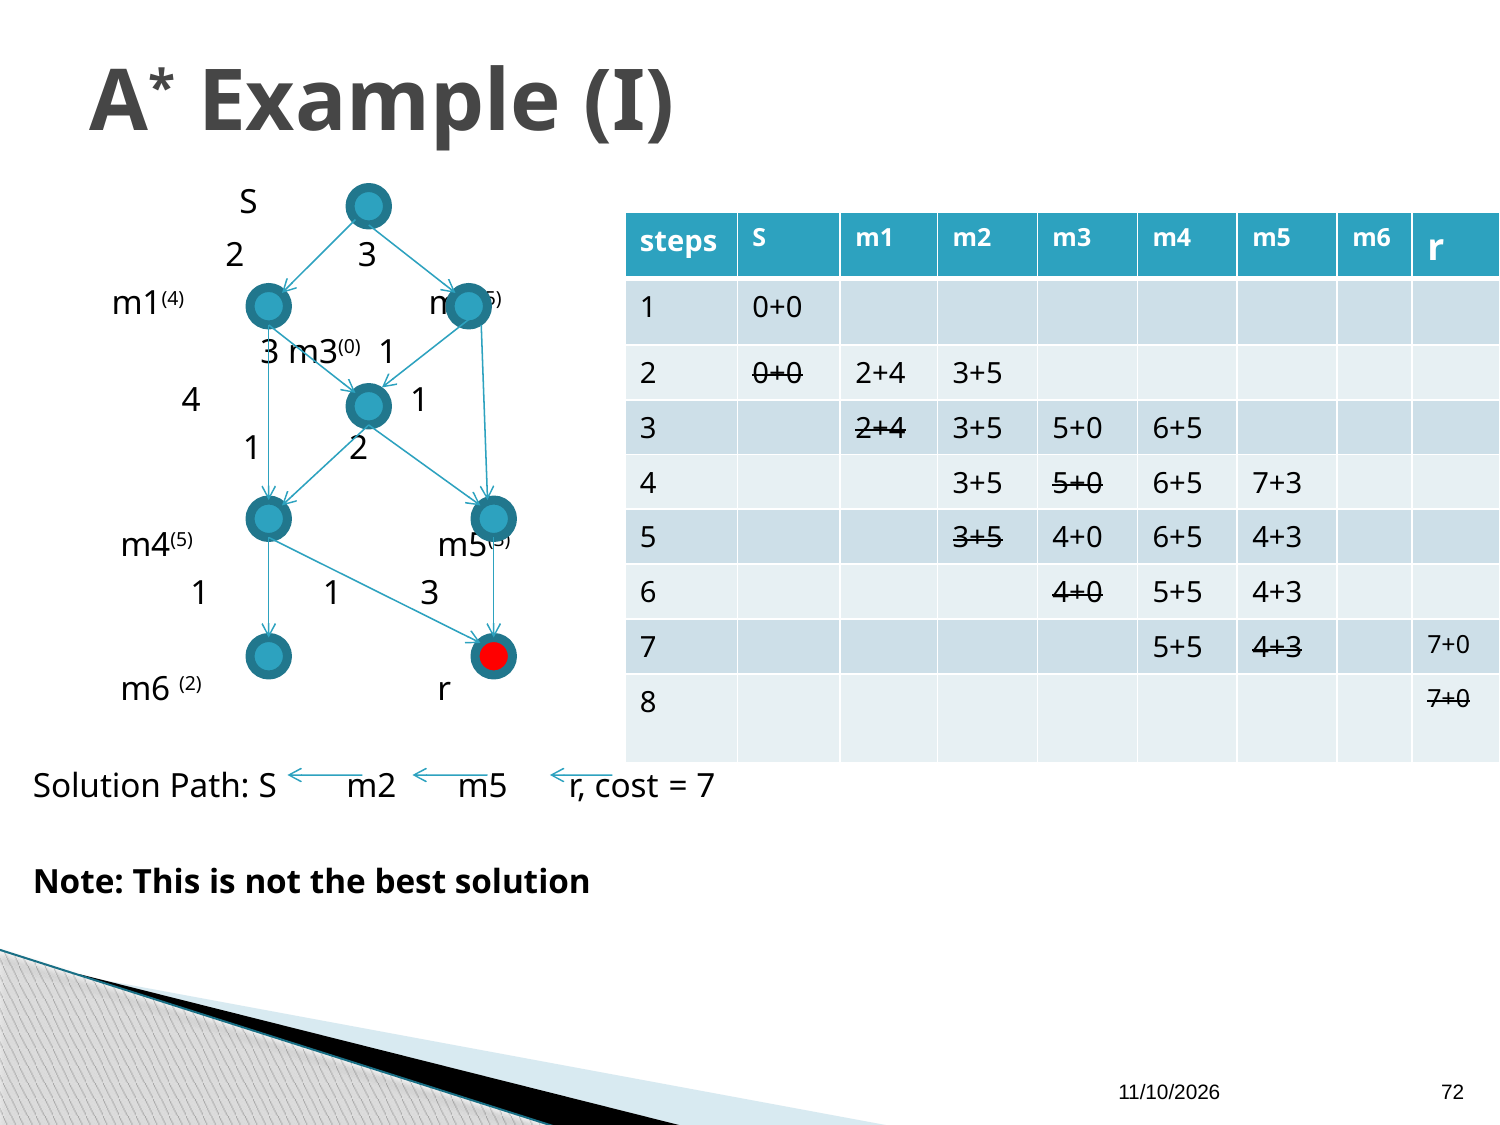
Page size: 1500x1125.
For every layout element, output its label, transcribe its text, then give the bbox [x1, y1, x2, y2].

table_cell 3 [626, 401, 737, 454]
table_cell [938, 565, 1037, 618]
table_cell 7+3 [1238, 455, 1336, 508]
table_cell [841, 510, 937, 563]
text_box [345, 183, 392, 230]
table_cell [738, 401, 839, 454]
table_cell 5 [626, 510, 737, 563]
table_cell 5+5 [1138, 620, 1236, 673]
table_cell 3+5 [938, 401, 1037, 454]
table_cell [1238, 346, 1336, 399]
table_cell [1138, 346, 1236, 399]
table_cell [1038, 281, 1137, 344]
table_cell [841, 675, 937, 762]
table_header m6 [1338, 213, 1411, 276]
table_cell [738, 620, 839, 673]
table_cell [1413, 455, 1499, 508]
table_cell 2 [626, 346, 737, 399]
table_cell [738, 565, 839, 618]
table_cell 6 [626, 565, 737, 618]
table_cell [841, 565, 937, 618]
table_cell [1238, 675, 1336, 762]
slide_number 72 [1418, 1051, 1479, 1112]
table_cell [738, 675, 839, 762]
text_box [466, 409, 573, 416]
table_cell 7+0 [1413, 620, 1499, 673]
text_box [470, 495, 517, 542]
table_cell [1413, 565, 1499, 618]
table_cell 4+0 [1038, 510, 1137, 563]
table_cell [1413, 346, 1499, 399]
table_header m5 [1238, 213, 1336, 276]
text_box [284, 421, 366, 509]
table_header m2 [938, 213, 1037, 276]
table_cell [1338, 620, 1411, 673]
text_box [321, 484, 428, 697]
table_cell [1338, 281, 1411, 344]
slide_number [1103, 1051, 1418, 1112]
text_box [351, 383, 389, 429]
text_box [245, 633, 292, 680]
table_cell [841, 281, 937, 344]
table_header r [1413, 213, 1499, 276]
table_cell 4+3 [1238, 620, 1336, 673]
table_cell 2+4 [841, 401, 937, 454]
table_header m1 [841, 213, 937, 276]
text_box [391, 309, 460, 398]
table_cell 7 [626, 620, 737, 673]
table_cell [1413, 281, 1499, 344]
table_cell 0+0 [738, 346, 839, 399]
table_cell [1338, 455, 1411, 508]
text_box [281, 219, 356, 294]
table_cell 3+5 [938, 510, 1037, 563]
table_cell 5+5 [1138, 565, 1236, 618]
table_cell [1338, 565, 1411, 618]
table_cell [738, 510, 839, 563]
table_cell 6+5 [1138, 455, 1236, 508]
table_cell [1038, 675, 1137, 762]
text_box [245, 495, 292, 542]
table_cell [1038, 346, 1137, 399]
table_header m3 [1038, 213, 1137, 276]
table_cell 6+5 [1138, 510, 1236, 563]
table_cell 4+3 [1238, 510, 1336, 563]
title A* Example (I) [75, 37, 1425, 155]
table_cell 4+3 [1238, 565, 1336, 618]
table_header m4 [1138, 213, 1236, 276]
table_cell [841, 620, 937, 673]
table_cell [1138, 675, 1236, 762]
table_cell [841, 455, 937, 508]
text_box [277, 315, 347, 403]
text_box [470, 633, 517, 680]
table_cell [1413, 510, 1499, 563]
table_cell [938, 281, 1037, 344]
table_cell [1338, 401, 1411, 454]
table_cell [1338, 675, 1411, 762]
table_cell [1038, 620, 1137, 673]
table_cell [1238, 401, 1336, 454]
table_cell 8 [626, 675, 737, 762]
table_cell 4+0 [1038, 565, 1137, 618]
text_box [245, 282, 292, 330]
text_box [452, 282, 492, 330]
table_cell 5+0 [1038, 401, 1137, 454]
table_cell [1338, 510, 1411, 563]
table_cell [1138, 281, 1236, 344]
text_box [384, 409, 466, 522]
table_cell 3+5 [938, 346, 1037, 399]
table_cell [738, 455, 839, 508]
table_cell [938, 675, 1037, 762]
table_cell 1 [626, 281, 737, 344]
table_cell 2+4 [841, 346, 937, 399]
table_cell 7+0 [1413, 675, 1499, 762]
table_cell [1338, 346, 1411, 399]
table_cell 5+0 [1038, 455, 1137, 508]
table_cell 6+5 [1138, 401, 1236, 454]
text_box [377, 215, 447, 303]
table_header S [738, 213, 839, 276]
table_cell [938, 620, 1037, 673]
table_cell [1238, 281, 1336, 344]
table_cell [1413, 401, 1499, 454]
table_cell 3+5 [938, 455, 1037, 508]
table_header steps [626, 213, 737, 276]
list S 2 3 m1(4) m2(5) 3 m3(0) 1 4 1 1 2 m4(5) m5(3) 1 1 3 m6 (2) r Solution Path: S m2 m5 r, cost = 7 Note: This is not the best solution [0, 149, 1500, 963]
table_cell 0+0 [738, 281, 839, 344]
table_cell 4 [626, 455, 737, 508]
